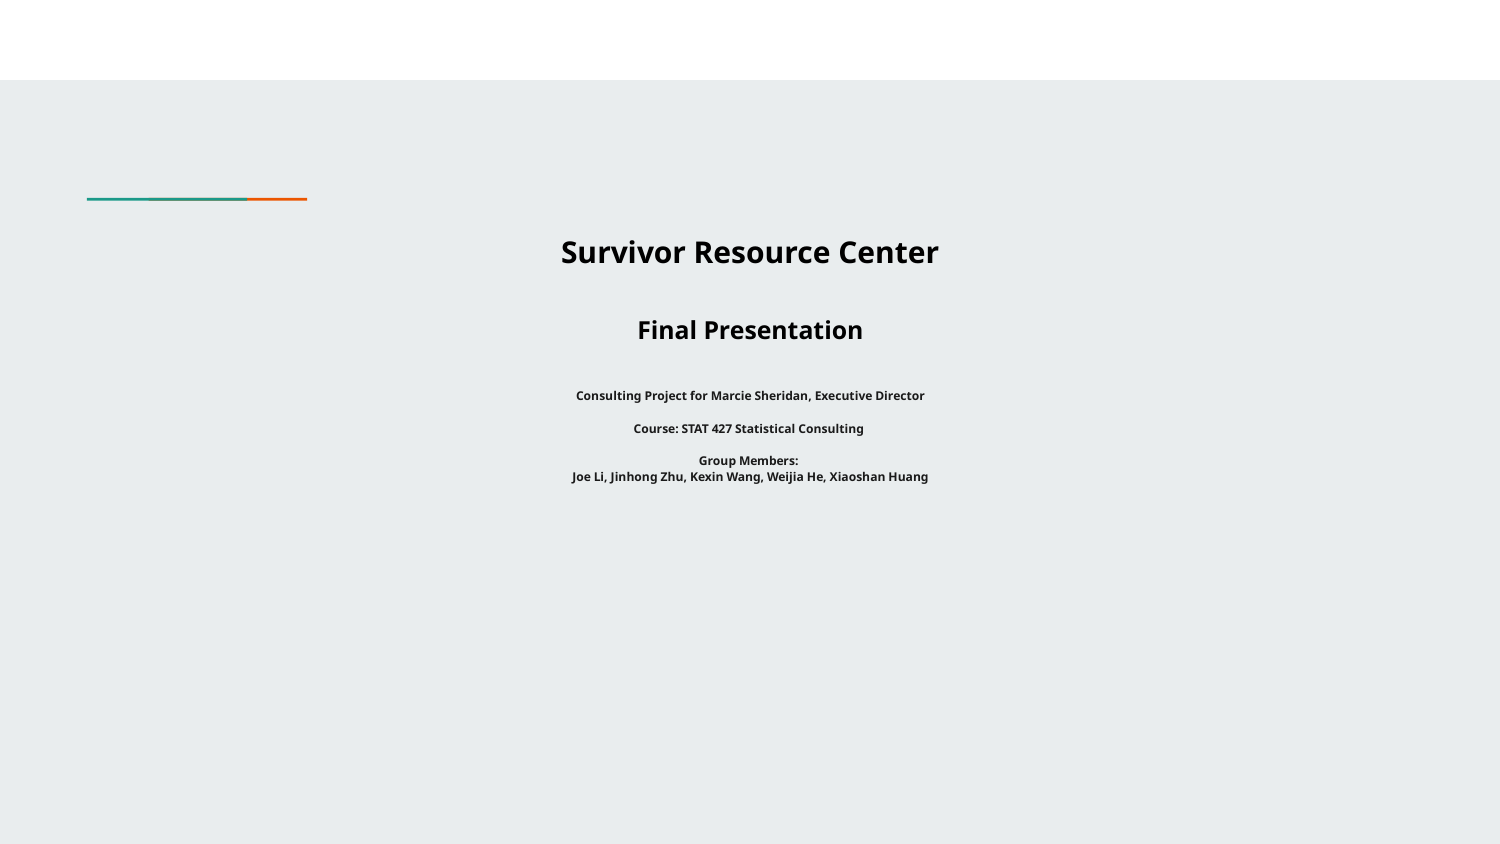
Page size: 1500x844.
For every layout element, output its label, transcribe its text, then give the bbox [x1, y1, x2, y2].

title Survivor Resource Center Final Presentation Consulting Project for Marcie Sheridan, Executive Director Course: STAT 427 Statistical Consulting Group Members: Joe Li, Jinhong Zhu, Kexin Wang, Weijia He, Xiaoshan Huang [119, 216, 1381, 506]
